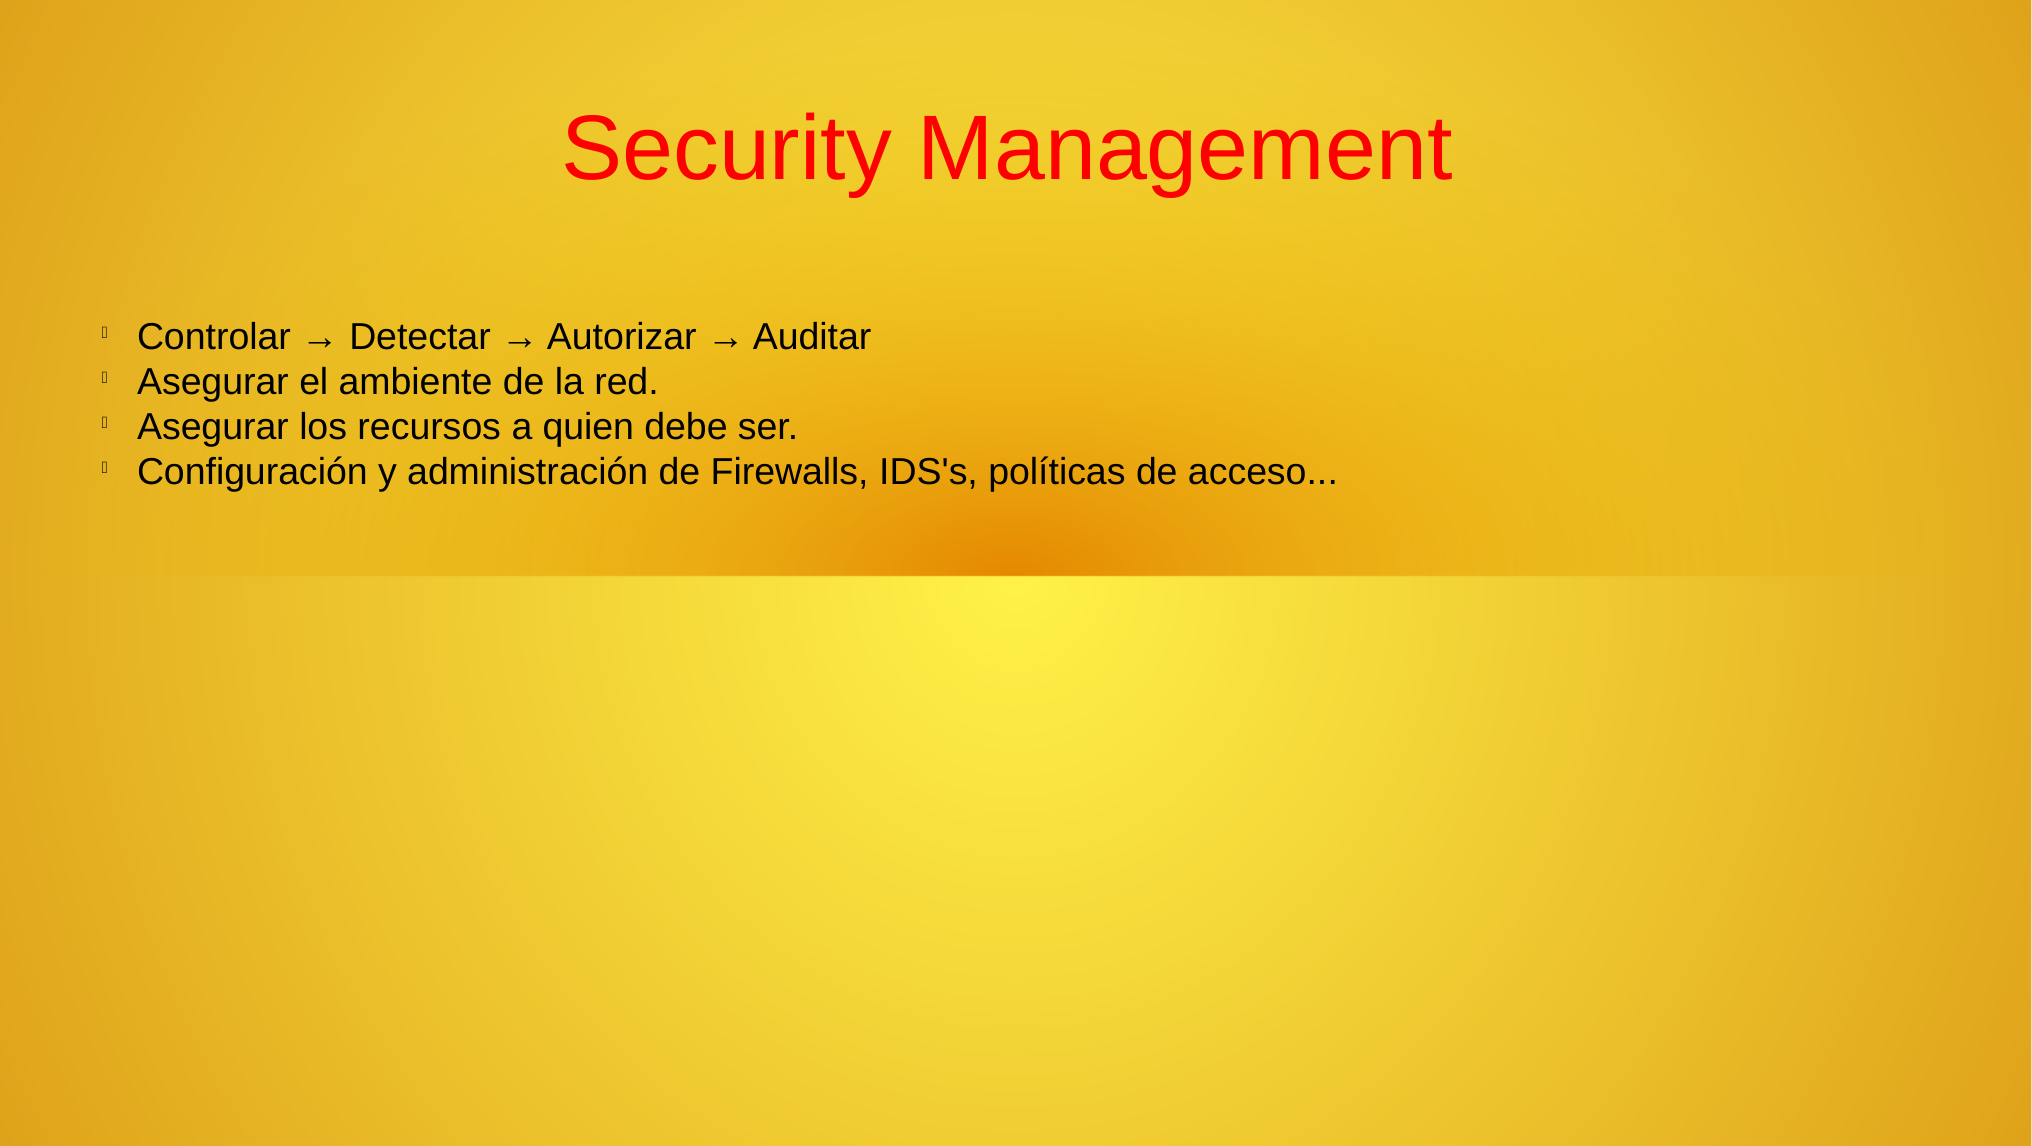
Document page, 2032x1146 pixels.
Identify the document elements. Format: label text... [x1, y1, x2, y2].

picture [0, 0, 2032, 1146]
text_box Security Management [96, 47, 1926, 239]
text_box Controlar → Detectar → Autorizar → Auditar Asegurar el ambiente de la red. Asegurar los recursos a quien debe ser. Configuración y administración de Firewalls, IDS's, políticas de acceso... [101, 312, 1930, 977]
